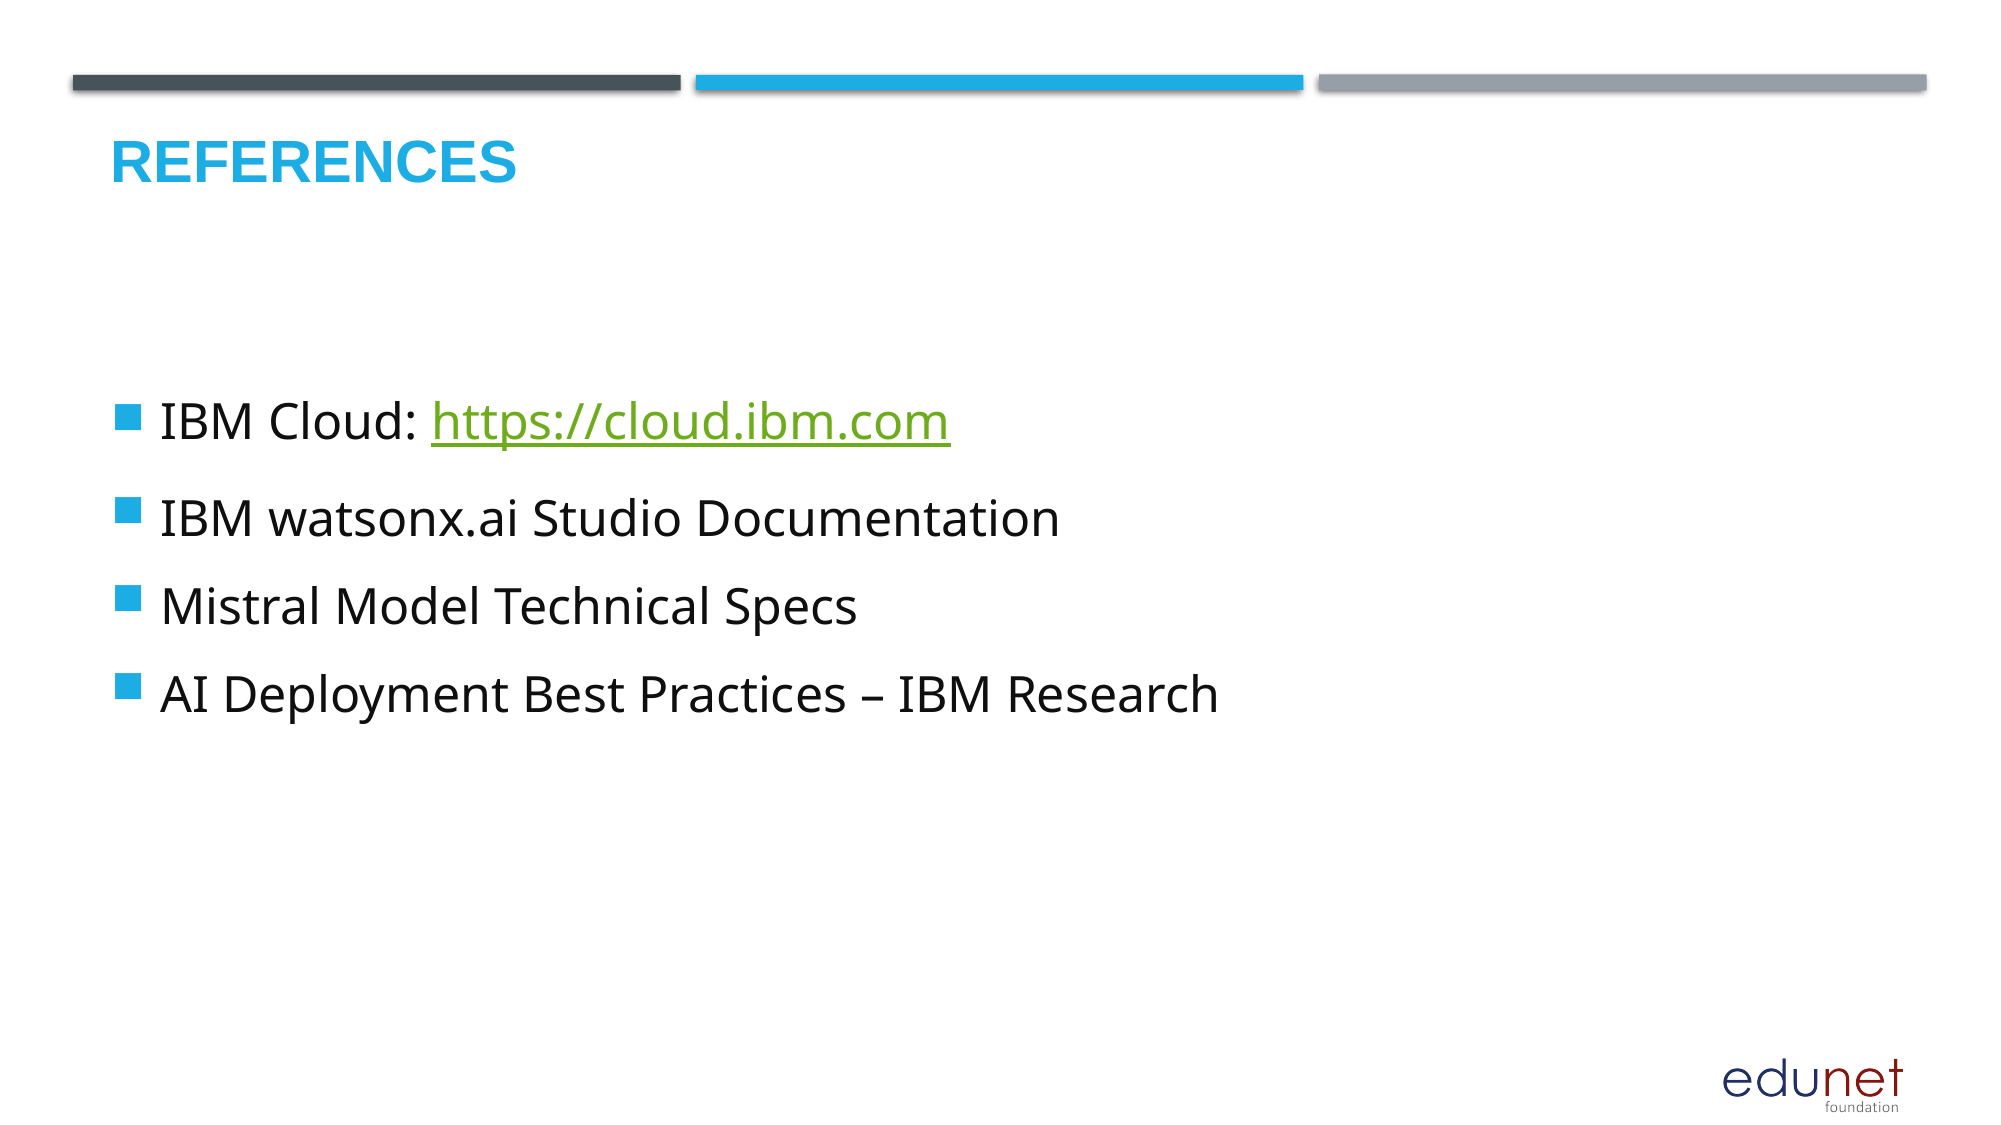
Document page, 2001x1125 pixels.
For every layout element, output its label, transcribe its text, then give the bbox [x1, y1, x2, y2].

picture [1719, 1056, 1905, 1116]
title References [95, 115, 1905, 203]
list IBM Cloud: https://cloud.ibm.com IBM watsonx.ai Studio Documentation Mistral Model Technical Specs AI Deployment Best Practices – IBM Research [95, 213, 1905, 981]
